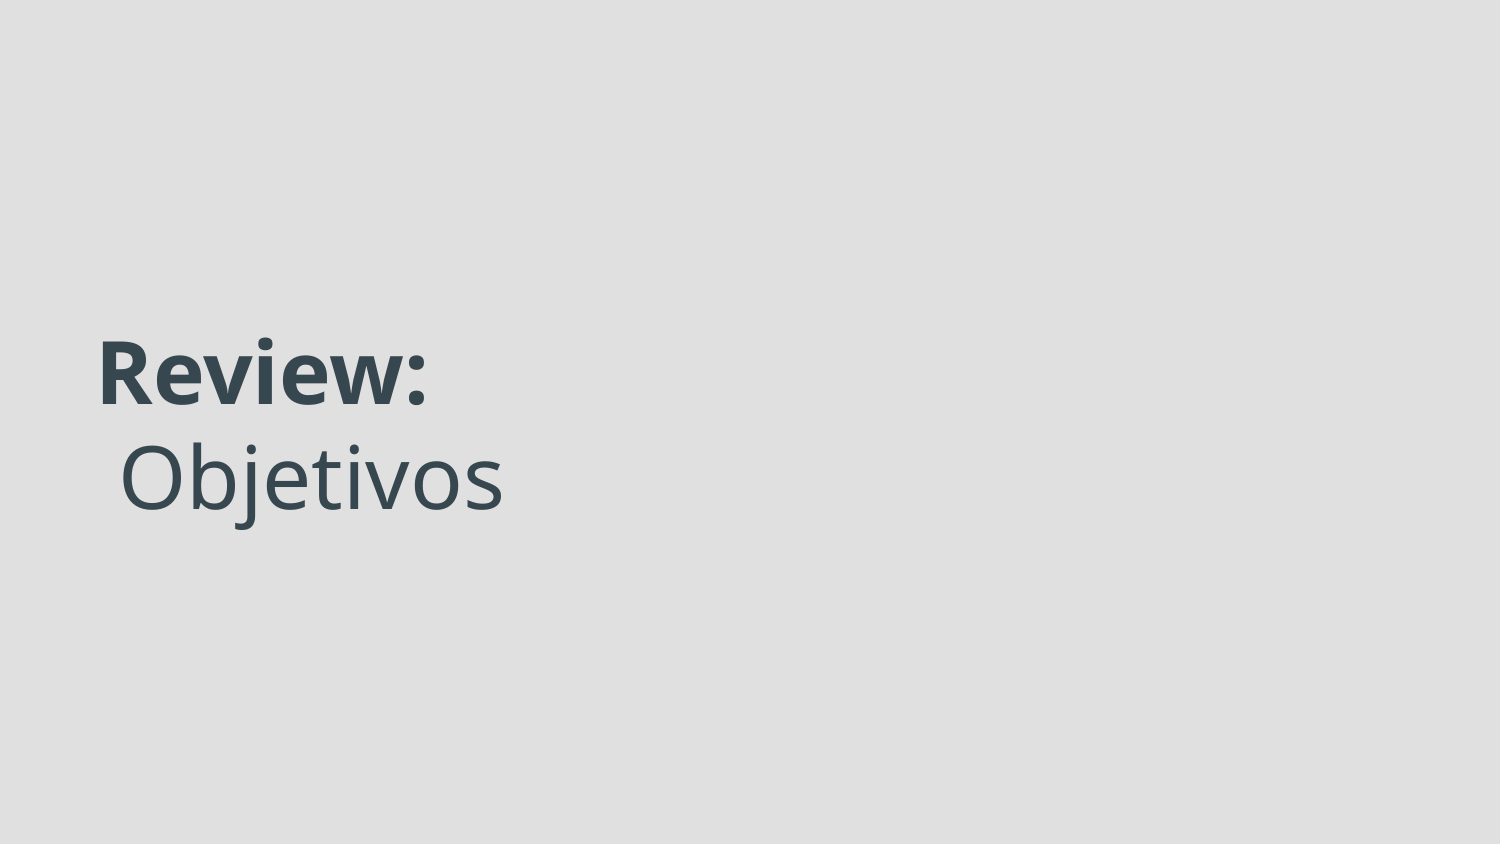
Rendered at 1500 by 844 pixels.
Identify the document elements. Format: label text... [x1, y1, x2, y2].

title Review: Objetivos [80, 86, 1102, 758]
